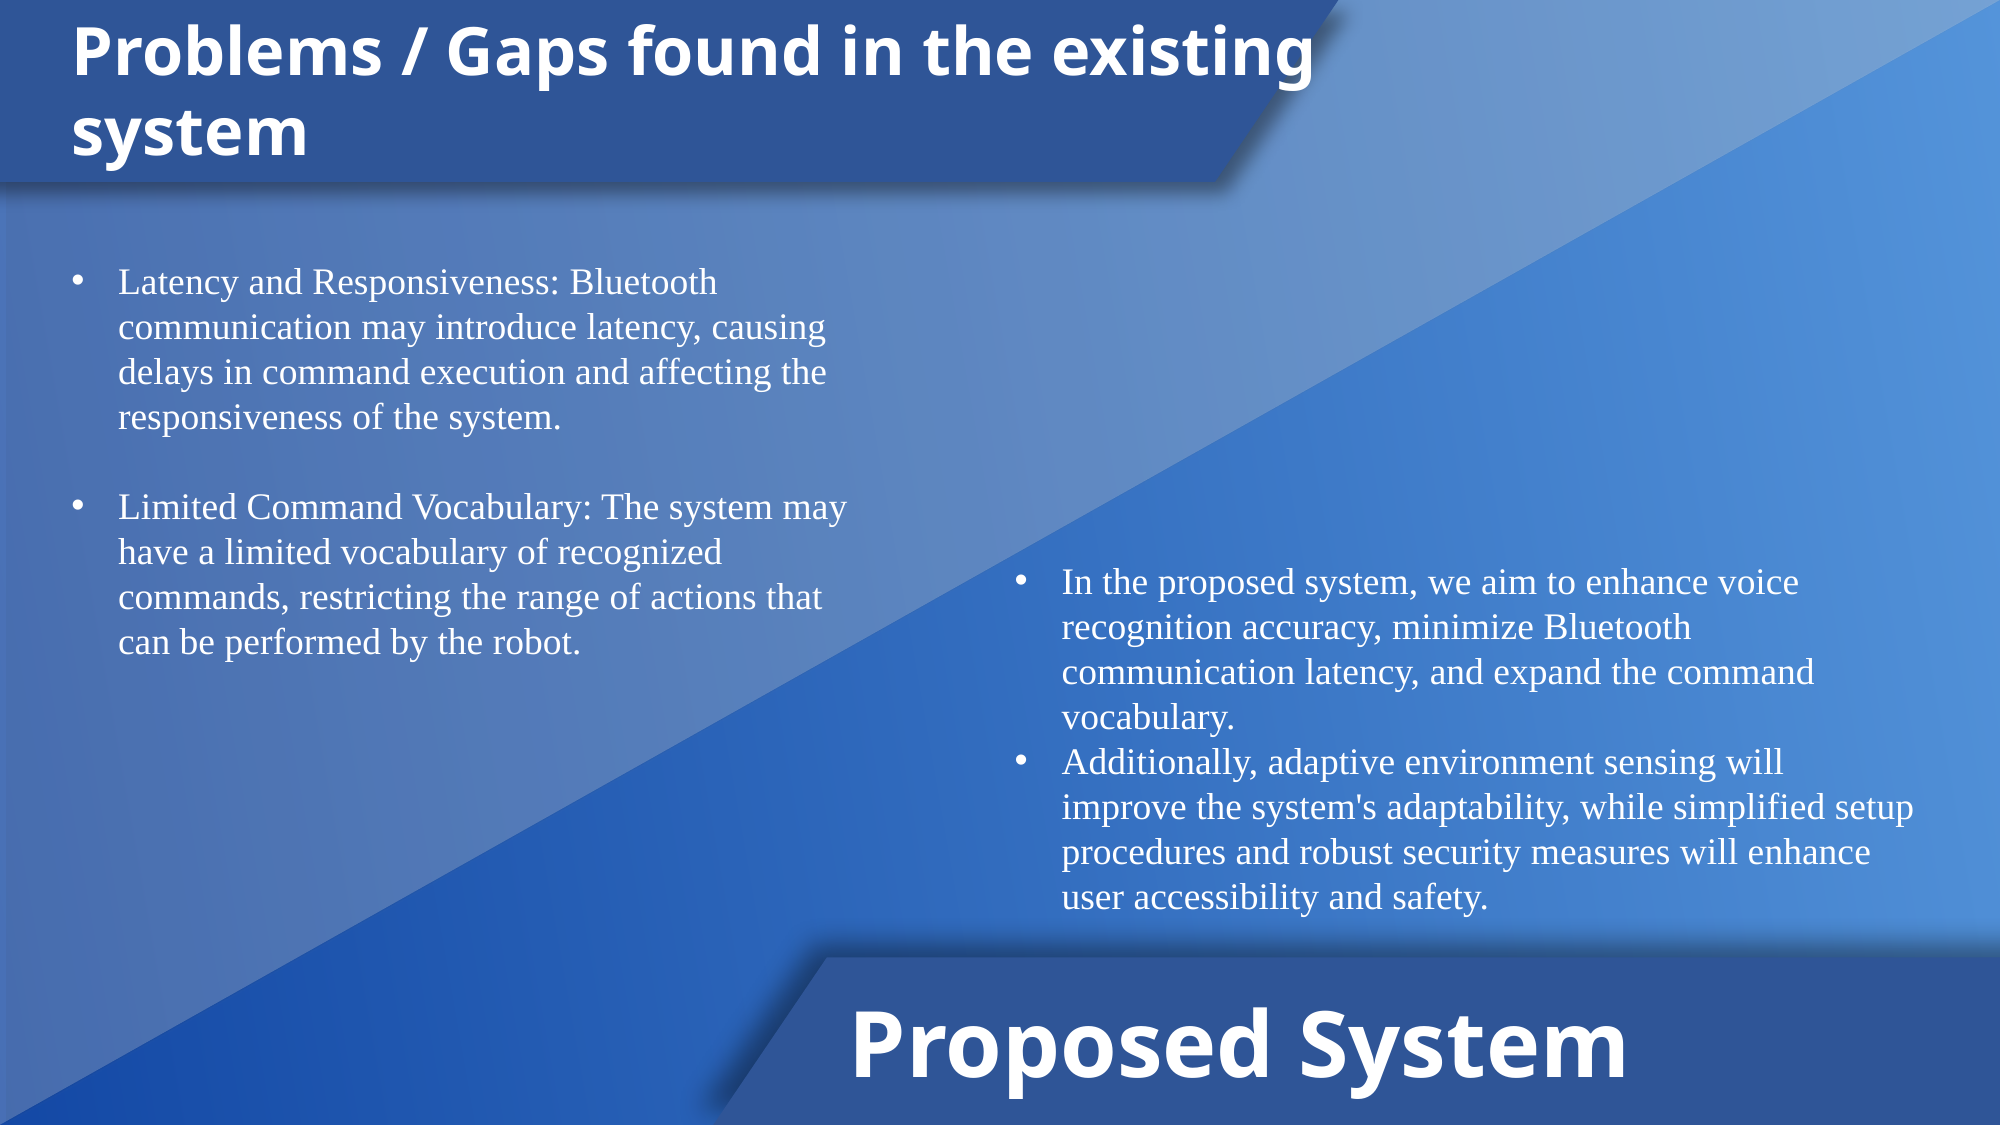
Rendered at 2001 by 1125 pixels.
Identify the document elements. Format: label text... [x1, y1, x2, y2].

text_box Latency and Responsiveness: Bluetooth communication may introduce latency, causing delays in command execution and affecting the responsiveness of the system. Limited Command Vocabulary: The system may have a limited vocabulary of recognized commands, restricting the range of actions that can be performed by the robot. [56, 249, 899, 715]
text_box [0, 1, 1337, 181]
text_box [0, 0, 2000, 1125]
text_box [714, 958, 2000, 1125]
text_box In the proposed system, we aim to enhance voice recognition accuracy, minimize Bluetooth communication latency, and expand the command vocabulary. Additionally, adaptive environment sensing will improve the system's adaptability, while simplified setup procedures and robust security measures will enhance user accessibility and safety. [999, 549, 1931, 925]
